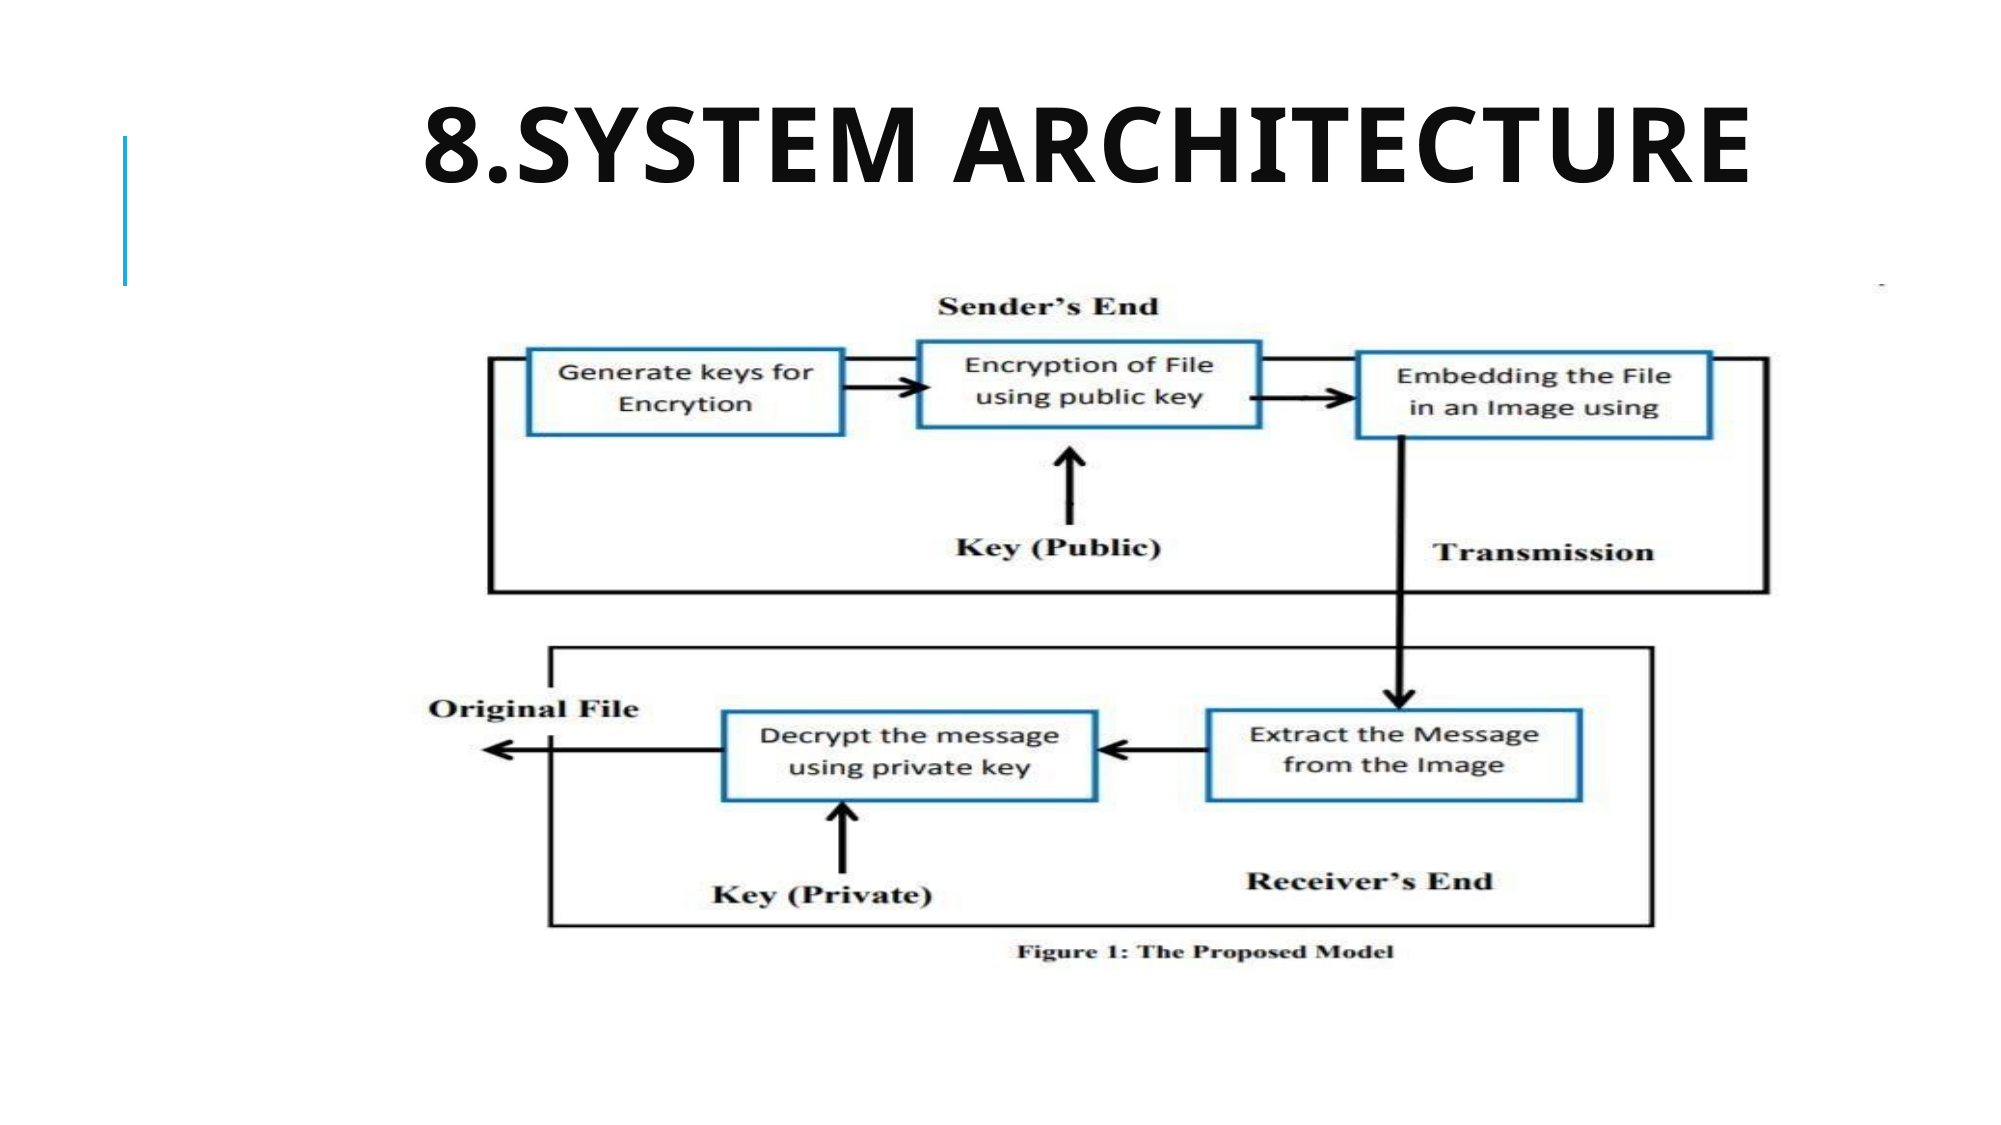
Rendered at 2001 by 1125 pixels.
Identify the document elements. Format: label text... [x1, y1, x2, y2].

picture [406, 284, 1888, 970]
title 8.System Architecture [407, 83, 1869, 221]
